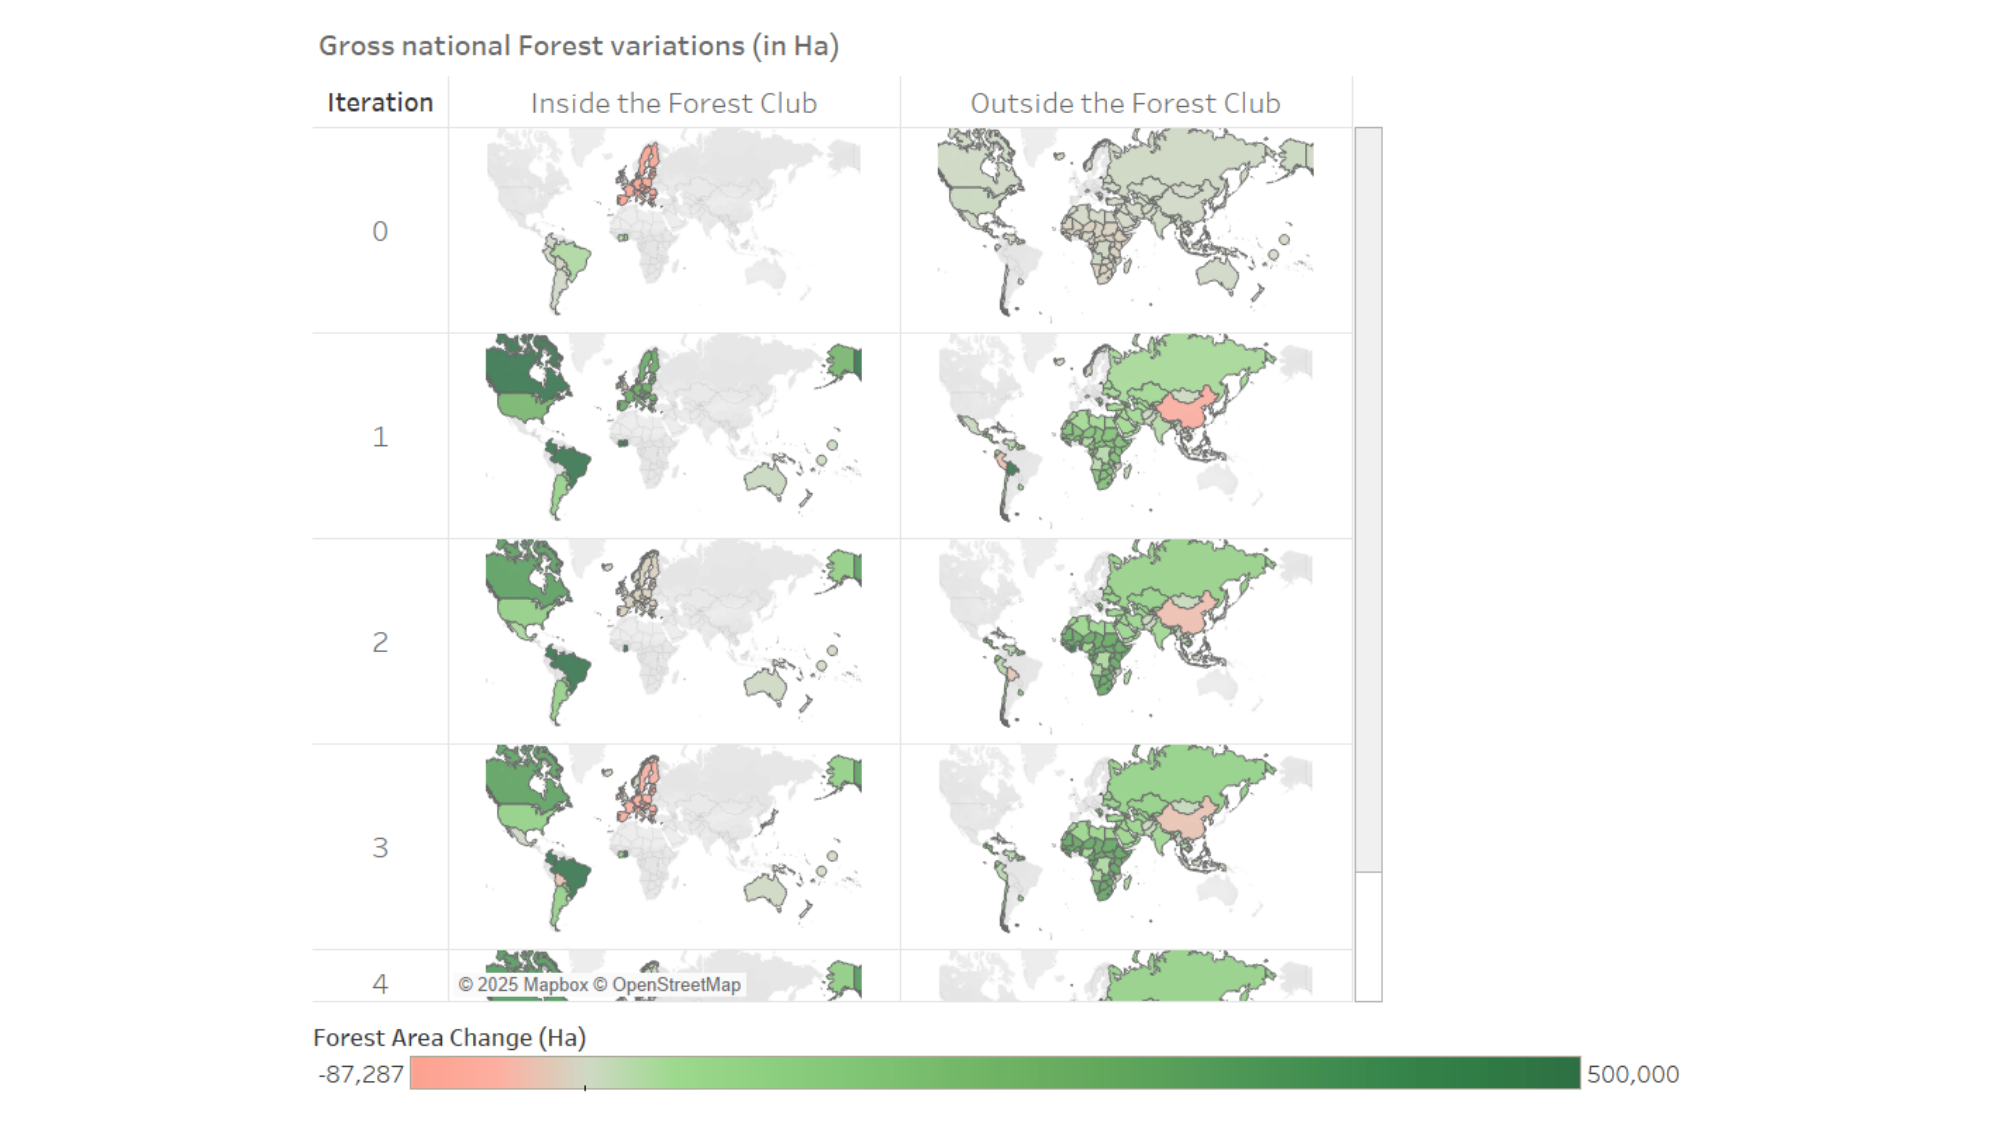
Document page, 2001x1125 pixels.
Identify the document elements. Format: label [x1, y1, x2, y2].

picture [296, 0, 1704, 1125]
